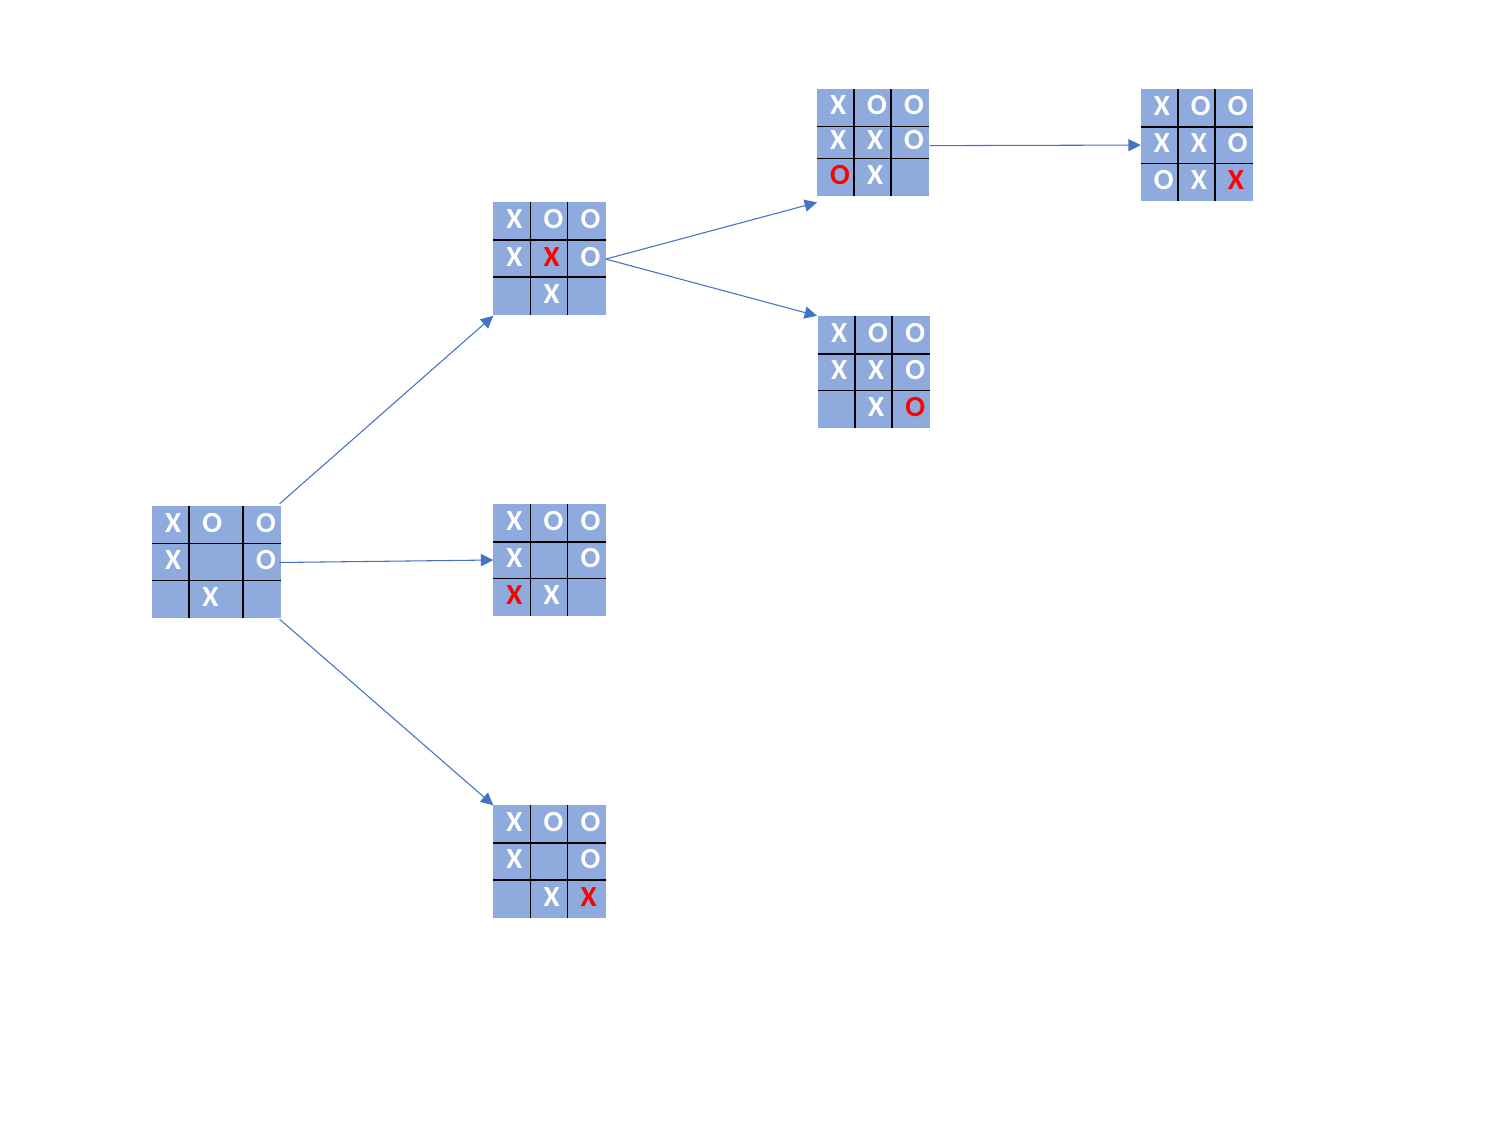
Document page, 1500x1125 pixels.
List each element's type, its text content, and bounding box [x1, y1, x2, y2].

table_cell X [531, 579, 567, 616]
table_cell X [152, 544, 188, 580]
table_cell X [493, 241, 530, 276]
table_cell X [1179, 128, 1214, 163]
table_cell X [190, 581, 242, 618]
table_cell O [568, 543, 606, 578]
table_cell [190, 544, 242, 580]
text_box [605, 202, 818, 259]
table_cell [531, 543, 567, 578]
table_cell X [493, 543, 530, 578]
table_cell [244, 581, 281, 618]
table_cell X [531, 278, 567, 315]
table_cell X [818, 355, 854, 390]
table_cell [818, 391, 854, 428]
table_cell O [1141, 164, 1177, 201]
table_header X [1141, 89, 1177, 126]
table_cell [892, 159, 929, 196]
table_cell [493, 278, 530, 315]
table_cell X [1141, 128, 1177, 163]
table_cell O [893, 391, 930, 428]
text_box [279, 619, 494, 806]
table_cell X [856, 391, 891, 428]
table_cell [493, 881, 530, 918]
table_header O [531, 805, 567, 842]
table_header X [493, 805, 530, 842]
table_cell [531, 844, 567, 879]
table_header X [817, 89, 853, 126]
table_header X [493, 504, 530, 541]
table_header O [892, 89, 929, 126]
table_cell X [531, 241, 567, 276]
table_cell X [856, 355, 891, 390]
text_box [279, 315, 494, 504]
table_header O [893, 316, 930, 353]
table_header O [568, 504, 606, 541]
table_header O [568, 202, 605, 239]
table_header O [1179, 89, 1214, 126]
table_cell X [1179, 164, 1214, 201]
table_header O [190, 506, 242, 543]
table_cell O [893, 355, 930, 390]
table_header O [856, 316, 891, 353]
table_cell [568, 278, 605, 315]
table_cell O [244, 544, 281, 580]
table_cell [152, 581, 188, 618]
table_cell X [531, 881, 567, 918]
table_header X [818, 316, 854, 353]
table_header O [568, 805, 606, 842]
table_header X [152, 506, 188, 543]
table_cell X [493, 579, 530, 616]
table_cell O [817, 159, 853, 196]
table_header O [531, 202, 567, 239]
table_cell X [817, 127, 853, 158]
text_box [605, 259, 818, 316]
table_cell O [892, 127, 929, 158]
table_cell [568, 579, 606, 616]
table_header X [493, 202, 530, 239]
table_header O [531, 504, 567, 541]
table_cell X [493, 844, 530, 879]
table_header O [1216, 89, 1253, 126]
table_cell X [1216, 164, 1253, 201]
table_cell X [568, 881, 606, 918]
table_cell O [568, 844, 606, 879]
table_cell X [855, 159, 890, 196]
table_cell O [568, 241, 605, 276]
table_header O [244, 506, 281, 543]
table_cell X [855, 127, 890, 158]
table_cell O [1216, 128, 1253, 163]
table_header O [855, 89, 890, 126]
